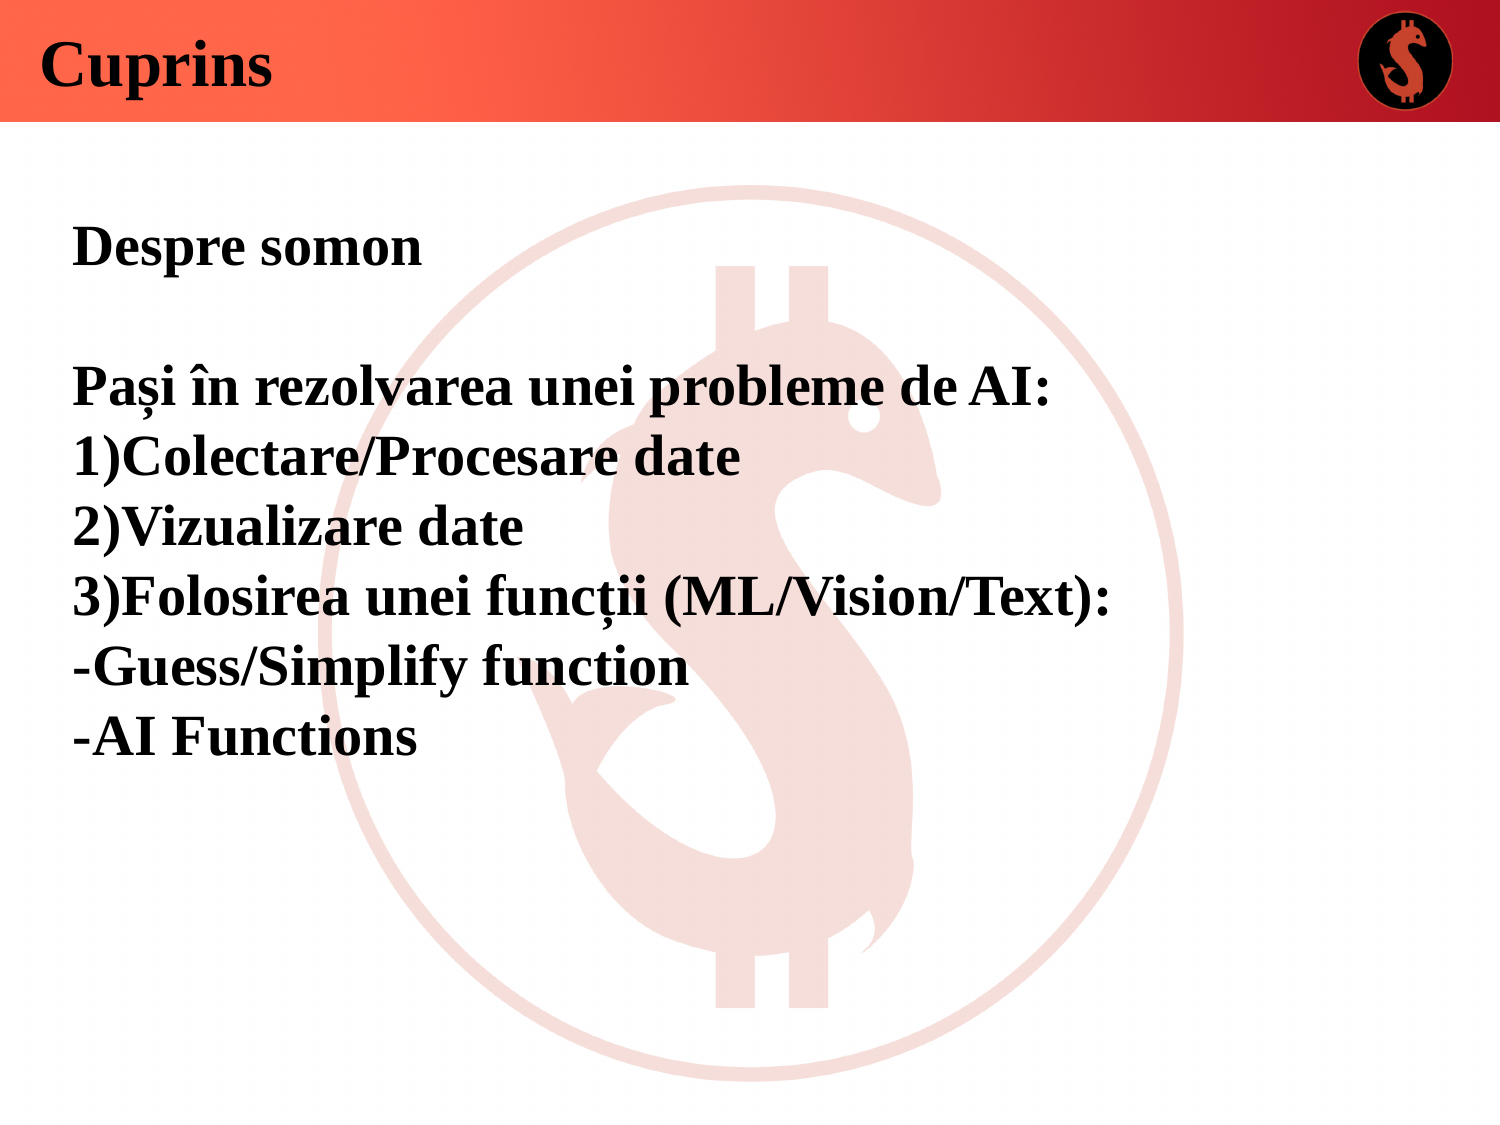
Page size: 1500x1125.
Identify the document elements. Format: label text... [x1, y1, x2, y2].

text_box Cuprins [24, 12, 1025, 108]
picture [0, 0, 1500, 1125]
text_box Despre somon Pași în rezolvarea unei probleme de AI: 1)Colectare/Procesare date 2)Vizualizare date 3)Folosirea unei funcții (ML/Vision/Text): -Guess/Simplify function -AI Functions [58, 199, 1438, 775]
